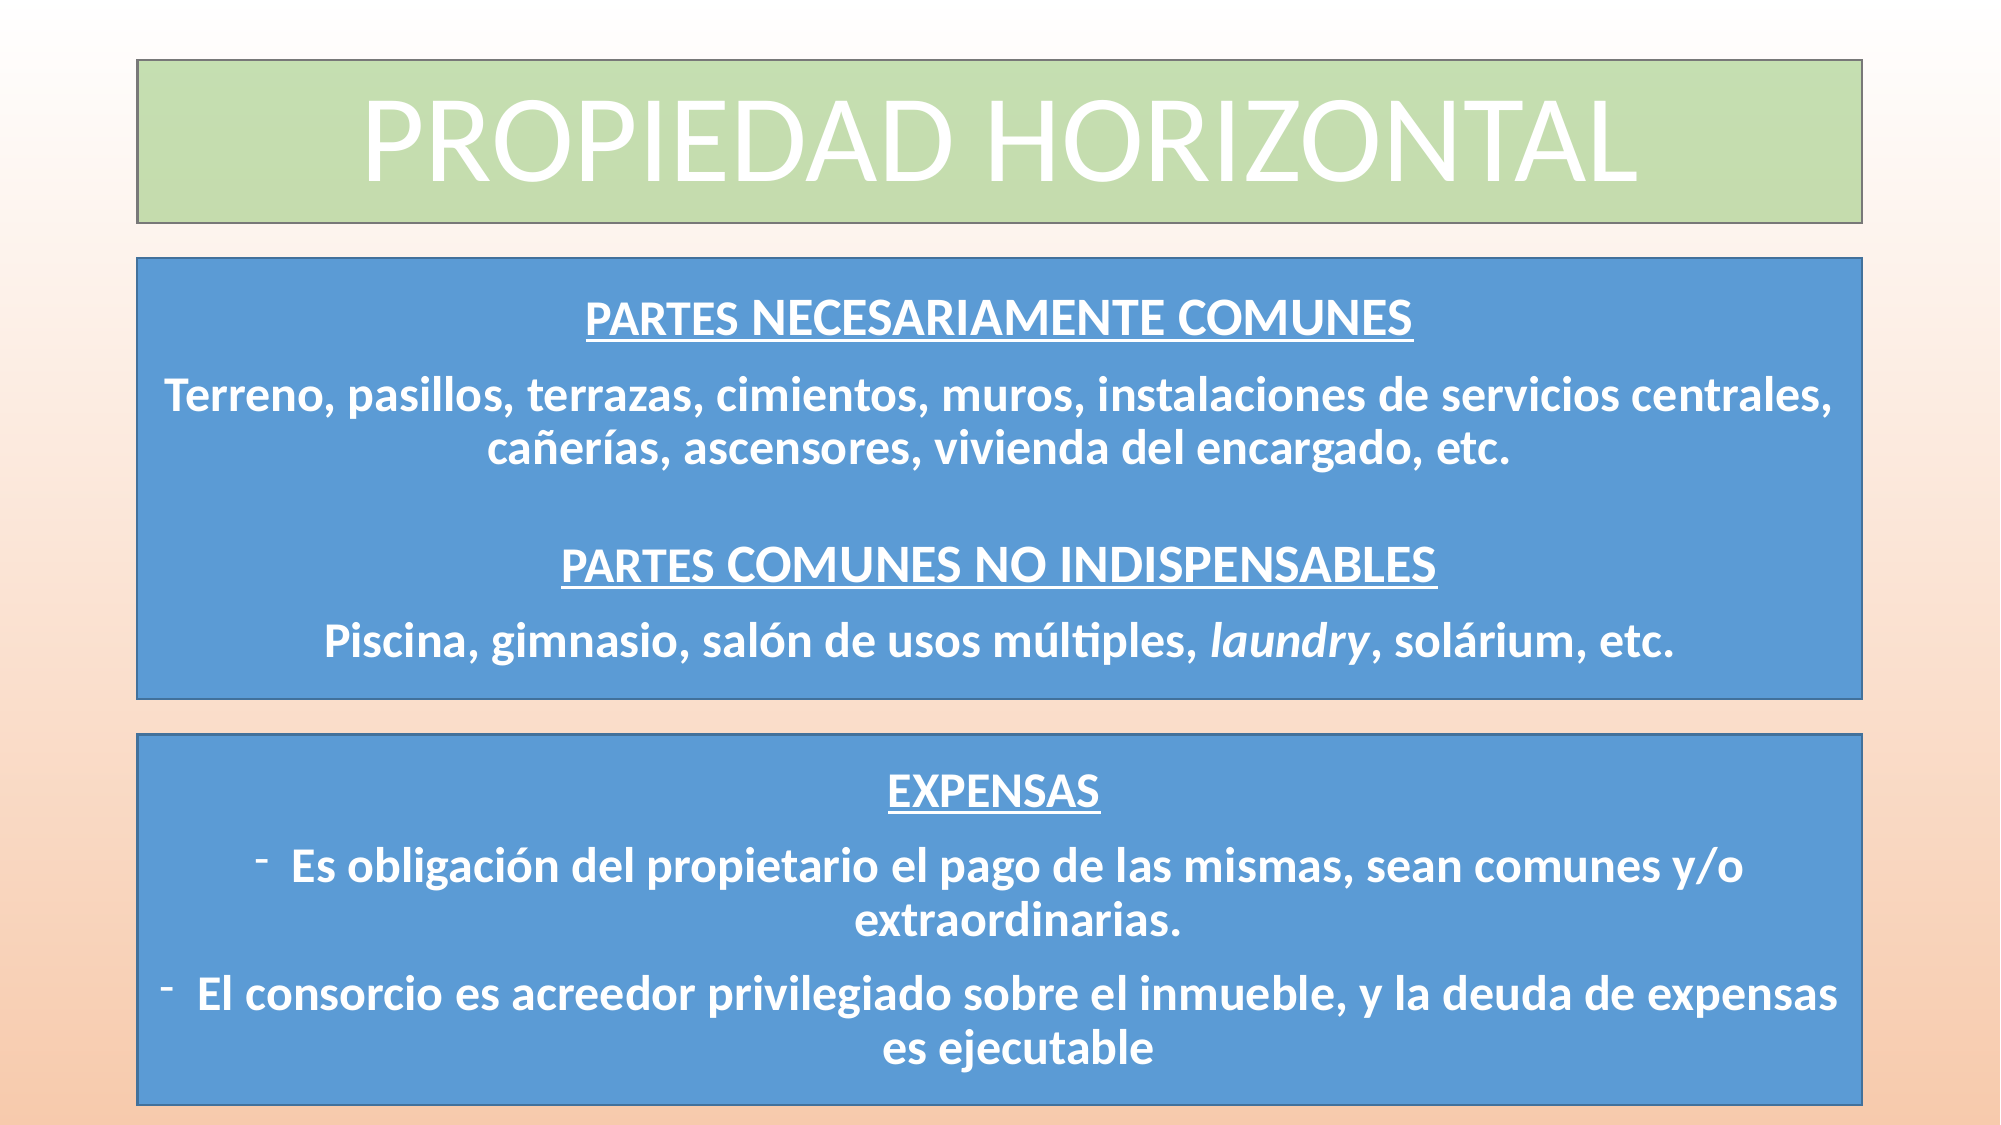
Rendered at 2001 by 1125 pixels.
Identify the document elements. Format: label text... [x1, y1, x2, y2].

list EXPENSAS Es obligación del propietario el pago de las mismas, sean comunes y/o extraordinarias. El consorcio es acreedor privilegiado sobre el inmueble, y la deuda de expensas es ejecutable [137, 734, 1863, 1106]
text_box PARTES NECESARIAMENTE COMUNES Terreno, pasillos, terrazas, cimientos, muros, instalaciones de servicios centrales, cañerías, ascensores, vivienda del encargado, etc. PARTES COMUNES NO INDISPENSABLES Piscina, gimnasio, salón de usos múltiples, laundry, solárium, etc. [137, 258, 1863, 700]
title PROPIEDAD HORIZONTAL [137, 59, 1863, 223]
